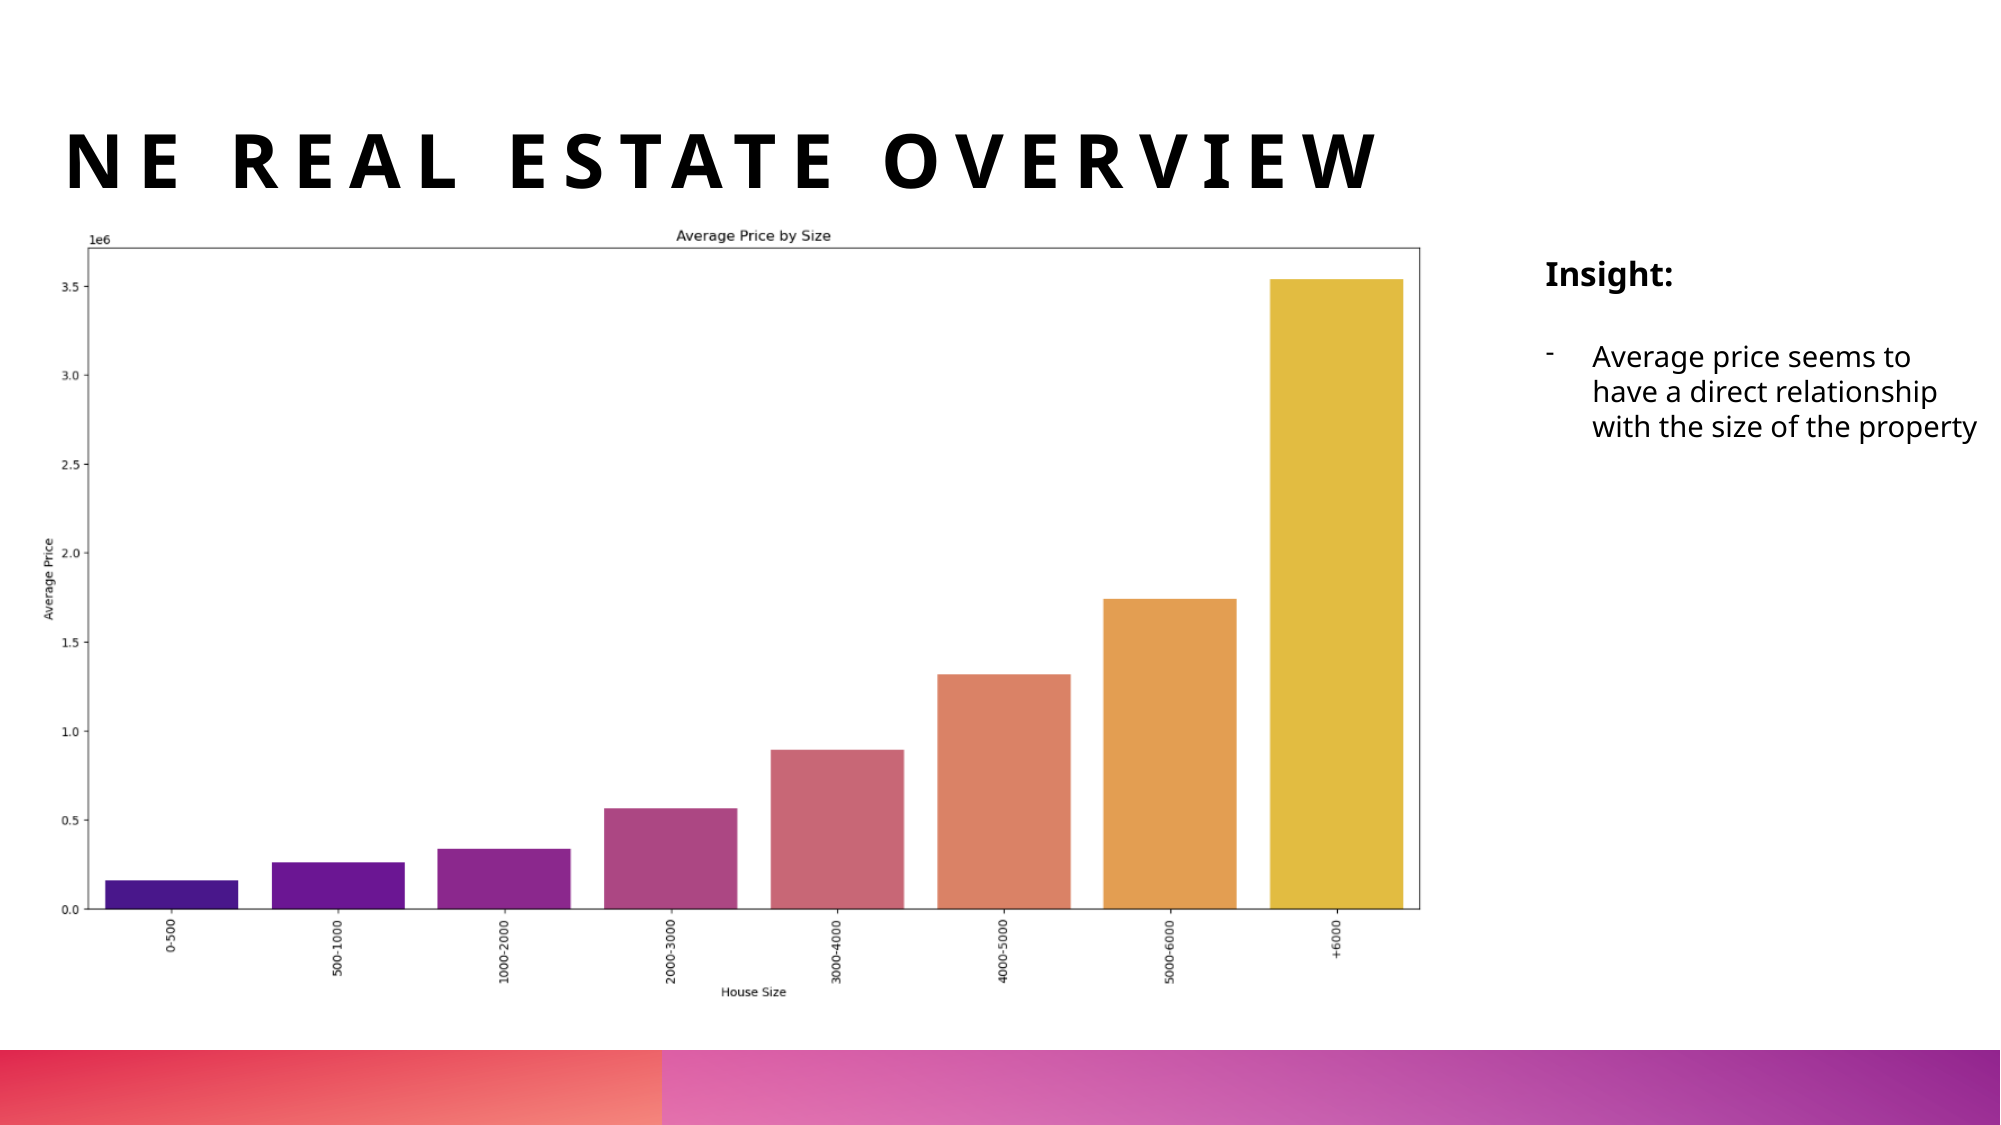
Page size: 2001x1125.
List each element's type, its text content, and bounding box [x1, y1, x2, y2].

text_box Insight: Average price seems to have a direct relationship with the size of the property [1530, 245, 2000, 451]
title NE Real Estate OVERVIEW [63, 0, 1744, 204]
picture [30, 224, 1427, 1002]
